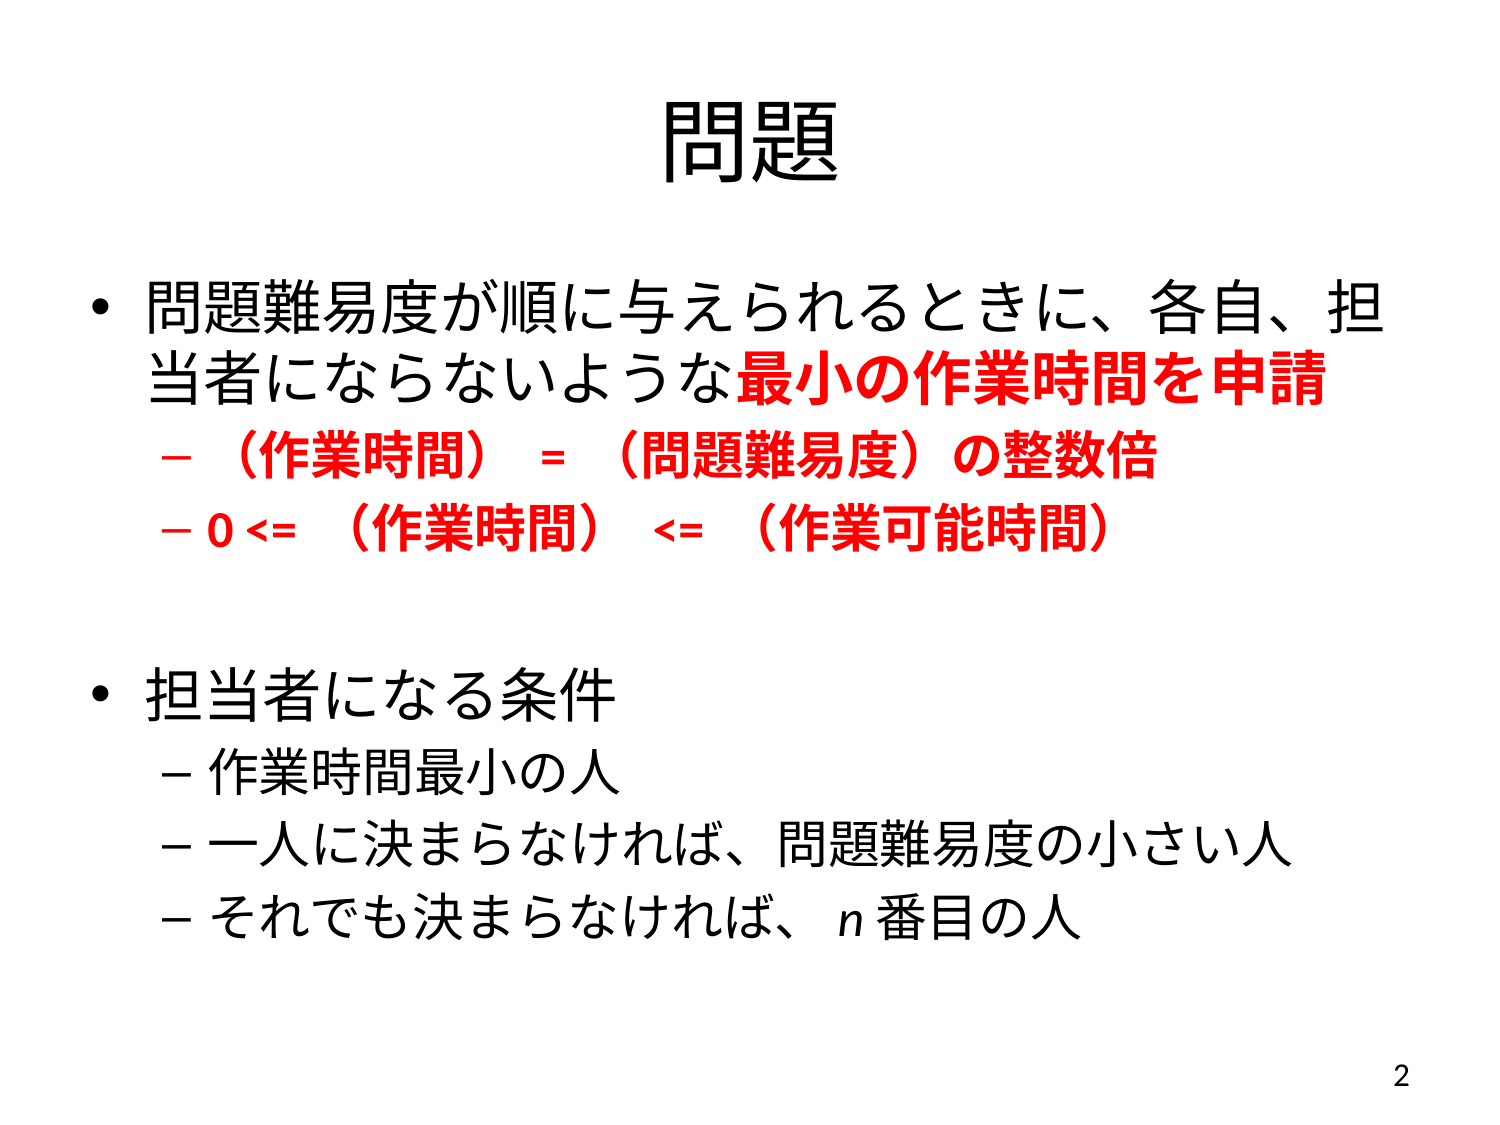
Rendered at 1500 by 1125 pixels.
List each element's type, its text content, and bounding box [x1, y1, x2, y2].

slide_number 2 [1074, 1042, 1425, 1103]
list 問題難易度が順に与えられるときに、各自、担当者にならないような最小の作業時間を申請 （作業時間） = （問題難易度）の整数倍 0 <= （作業時間） <= （作業可能時間） 担当者になる条件 作業時間最小の人 一人に決まらなければ、問題難易度の小さい人 それでも決まらなければ、n番目の人 [75, 262, 1425, 1005]
title 問題 [75, 45, 1425, 233]
